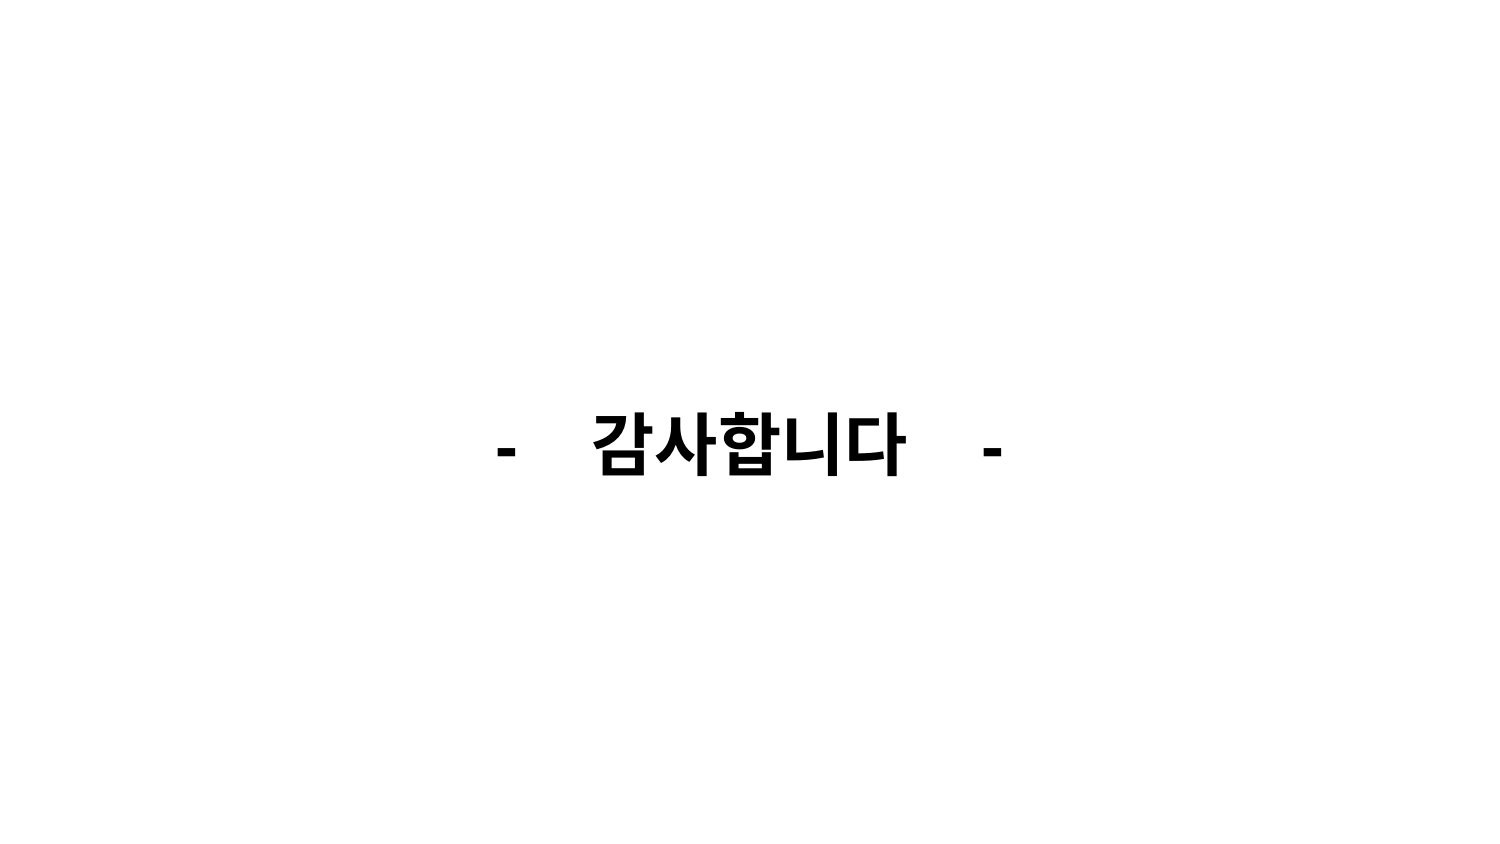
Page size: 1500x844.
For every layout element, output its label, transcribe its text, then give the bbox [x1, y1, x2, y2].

text_box - 감사합니다 - [395, 365, 1105, 479]
